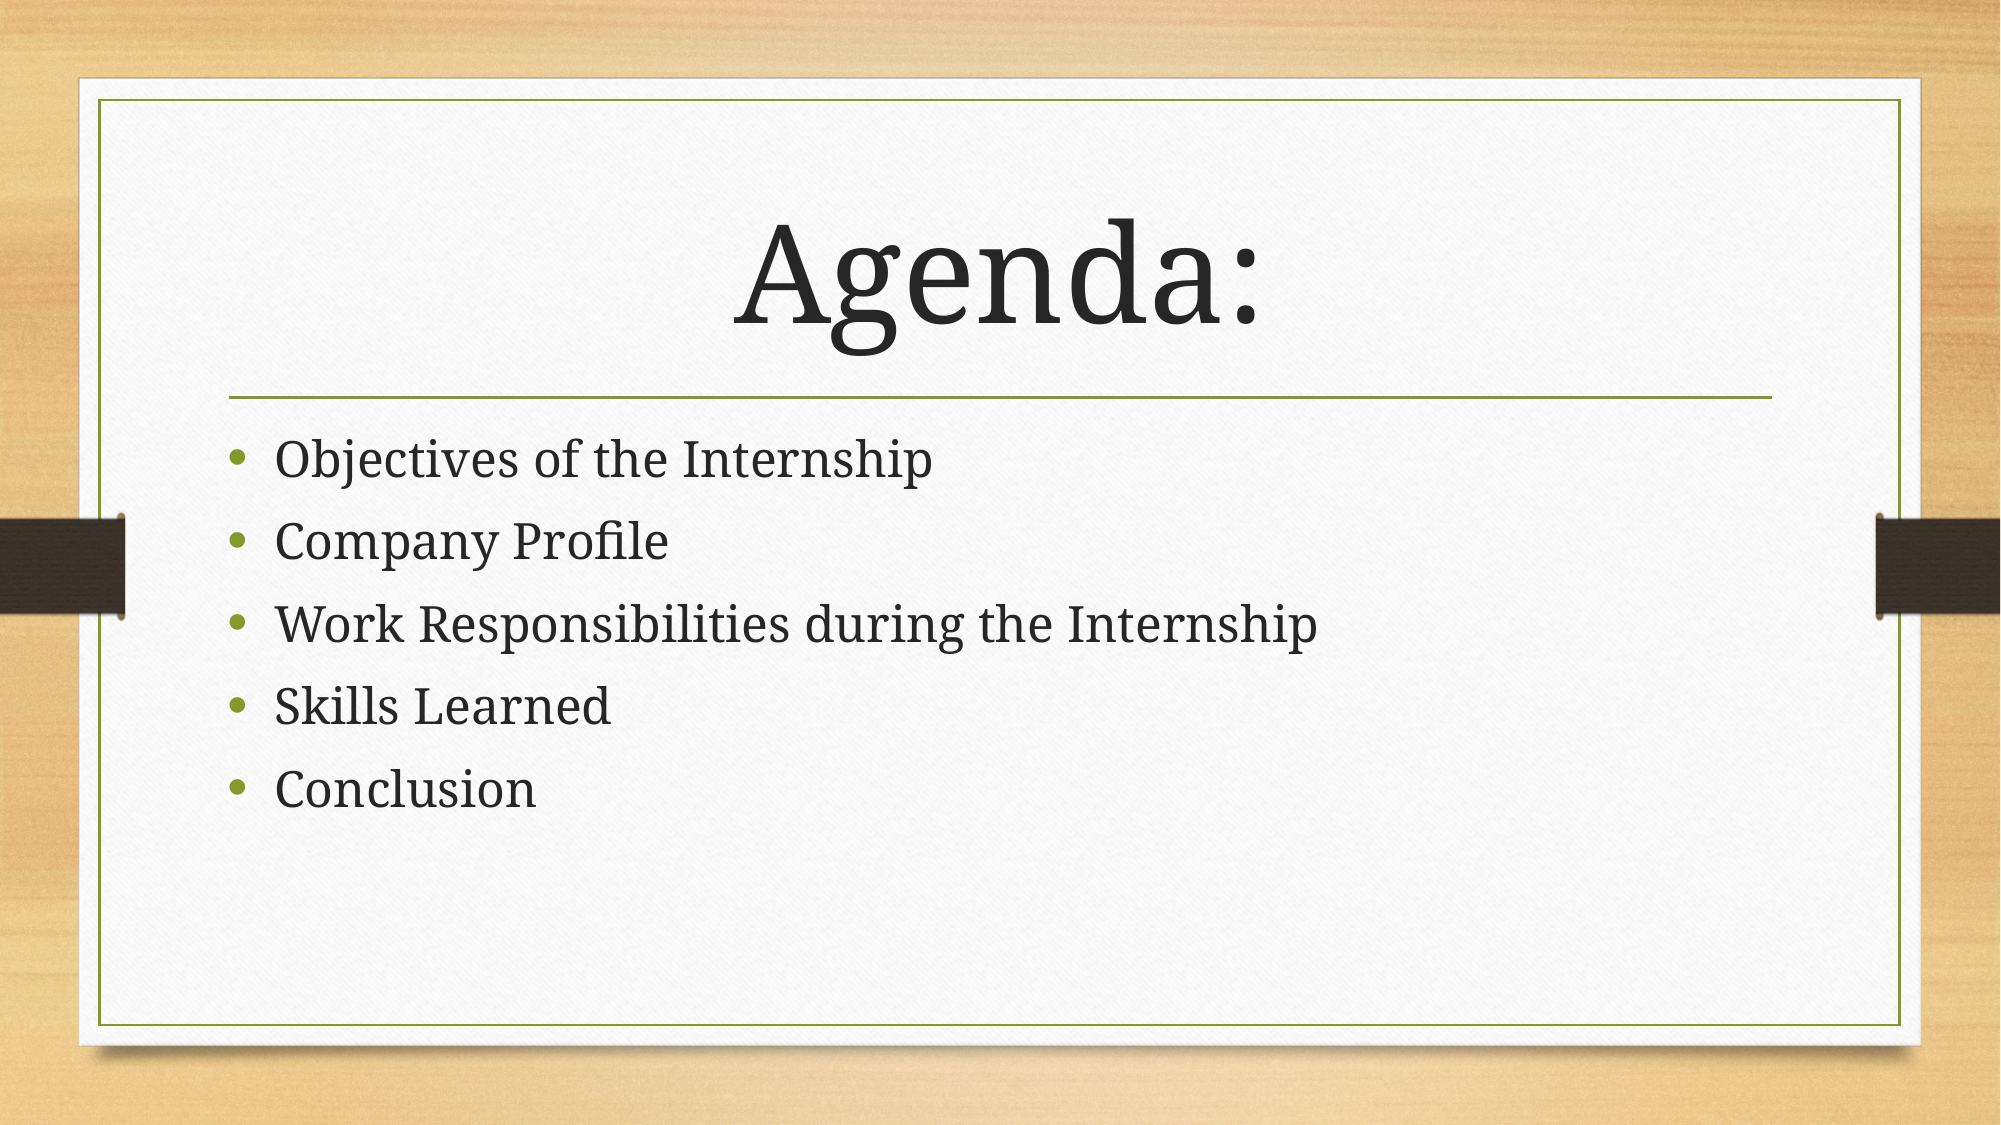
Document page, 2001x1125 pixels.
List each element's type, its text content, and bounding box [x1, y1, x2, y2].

list Objectives of the Internship Company Profile Work Responsibilities during the Internship Skills Learned Conclusion [212, 419, 1788, 964]
title Agenda: [212, 161, 1788, 375]
picture [0, 0, 2001, 1125]
